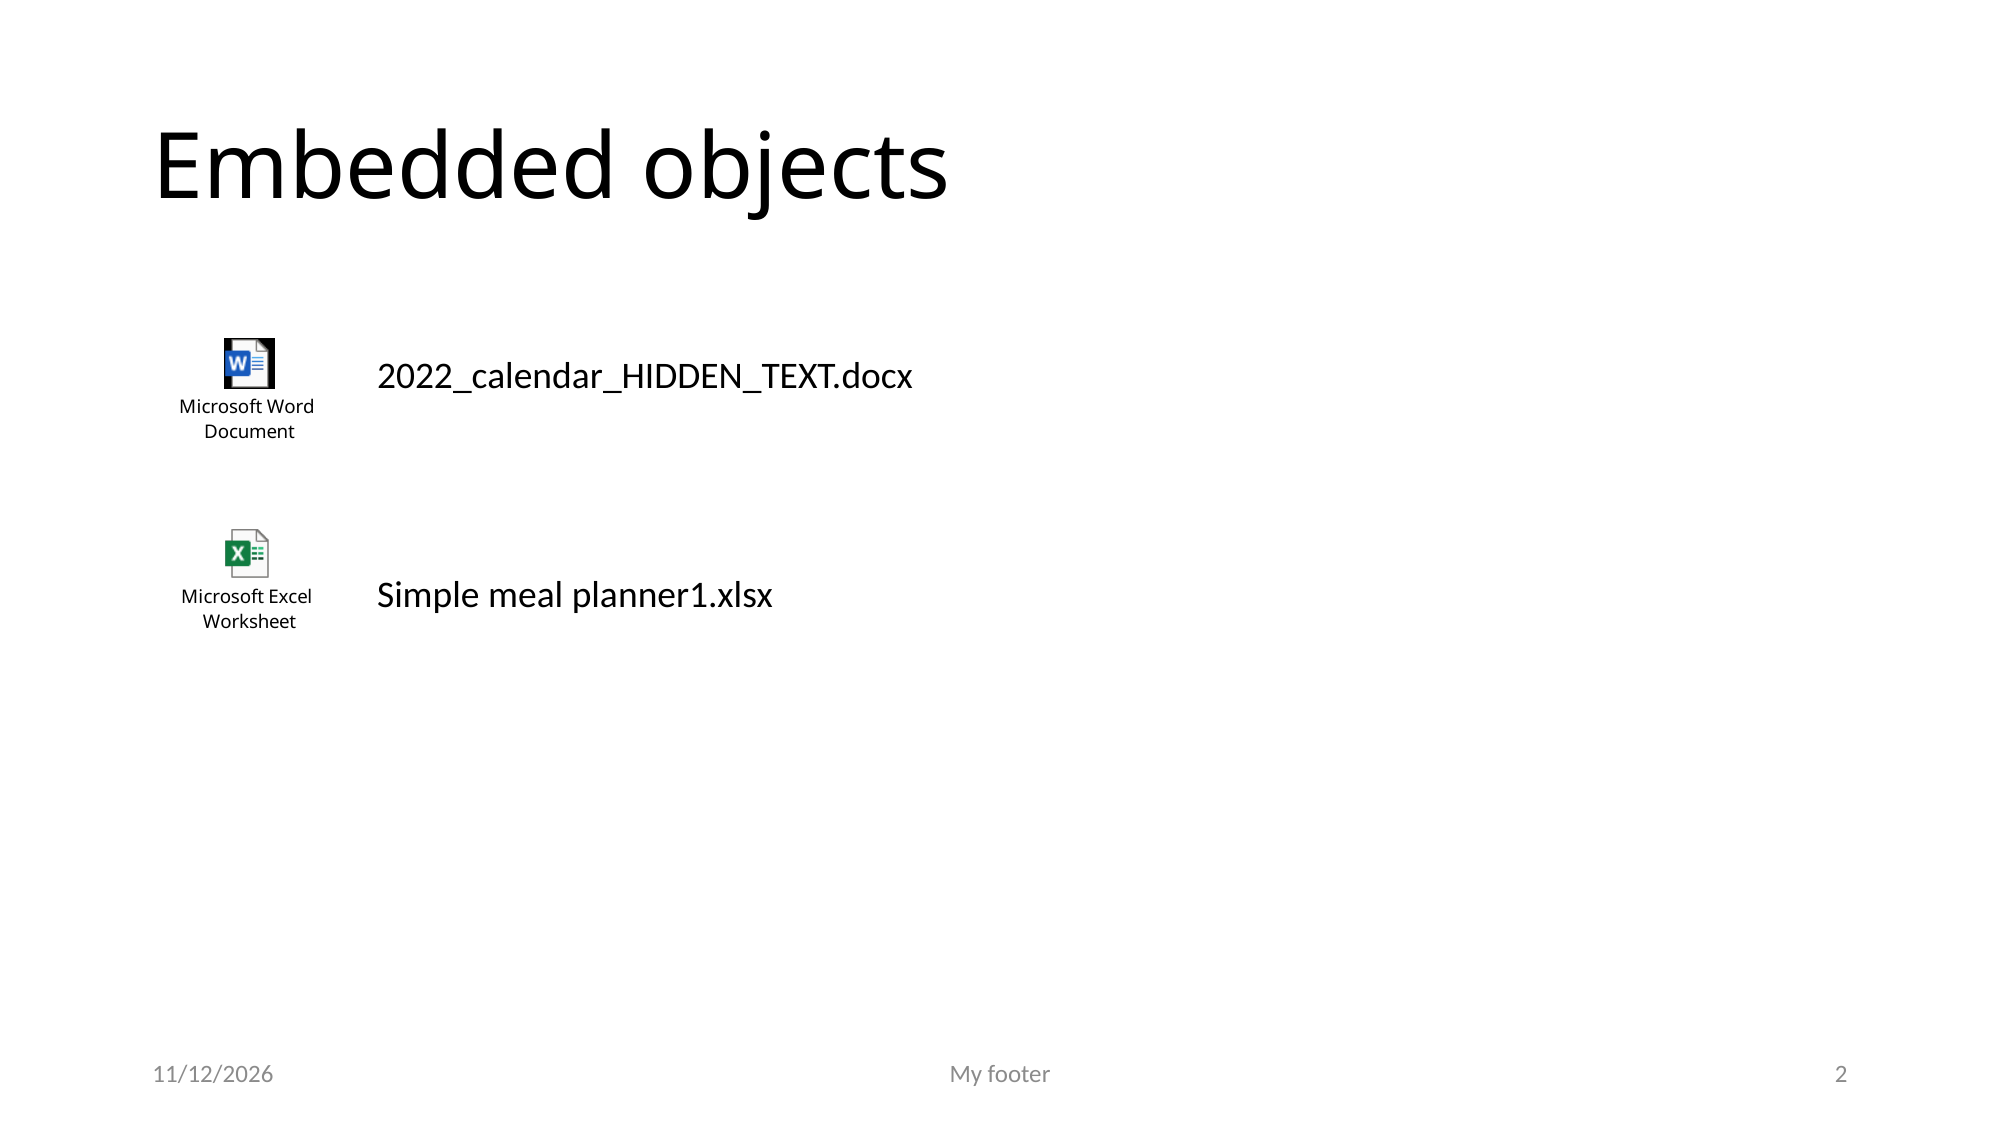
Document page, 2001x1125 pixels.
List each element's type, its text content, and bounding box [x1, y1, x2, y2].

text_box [174, 528, 325, 659]
text_box 2022_calendar_HIDDEN_TEXT.docx [362, 344, 980, 404]
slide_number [137, 1042, 588, 1103]
text_box Simple meal planner1.xlsx [362, 562, 1363, 622]
title Embedded objects [137, 59, 1863, 278]
slide_number 2 [1412, 1042, 1863, 1103]
footer My footer [662, 1042, 1338, 1103]
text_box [174, 338, 325, 469]
